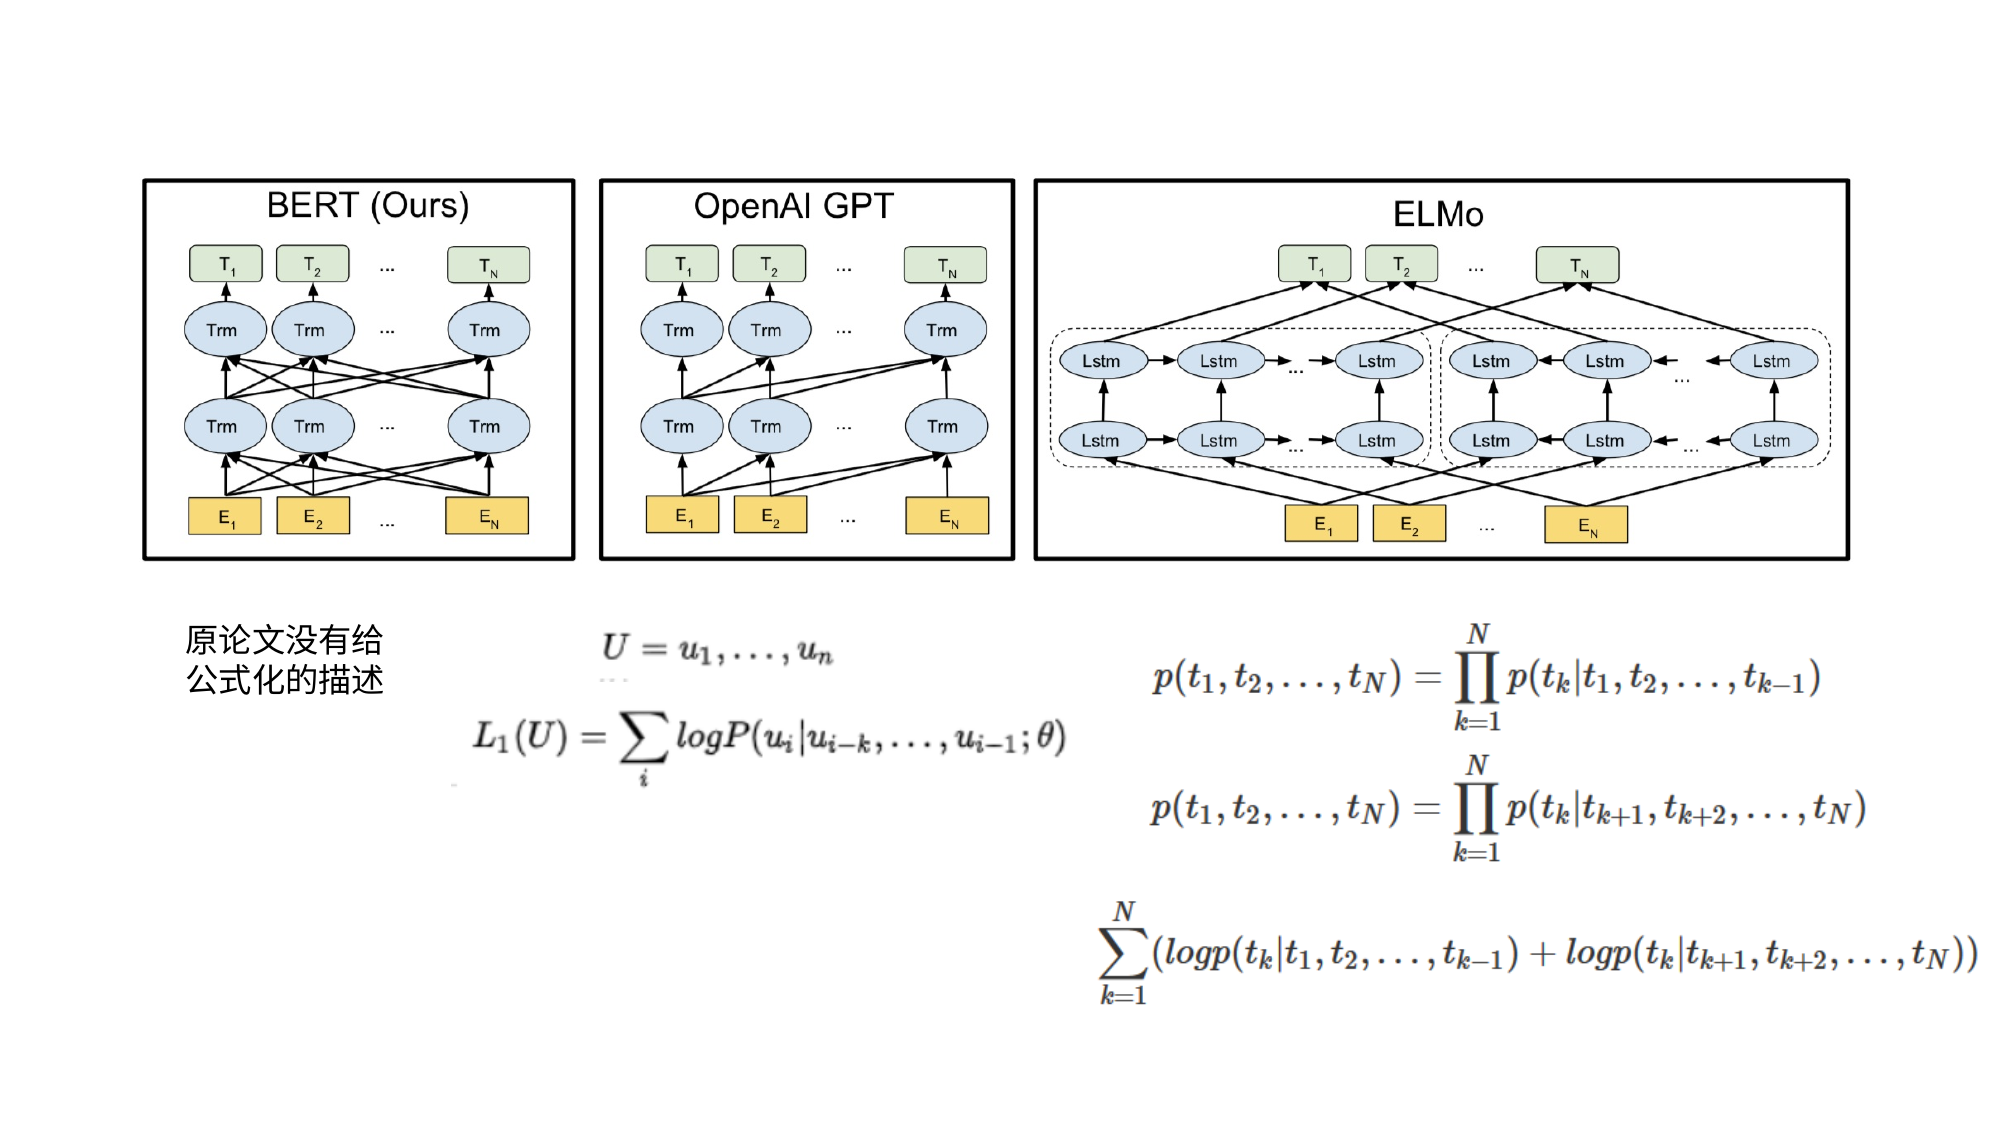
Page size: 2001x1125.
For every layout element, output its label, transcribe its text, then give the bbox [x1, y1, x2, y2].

picture [591, 611, 850, 683]
picture [1070, 886, 2000, 1017]
picture [451, 698, 1090, 791]
picture [1121, 615, 1884, 873]
picture [136, 170, 1855, 565]
text_box 原论文没有给 公式化的描述 [170, 611, 436, 707]
